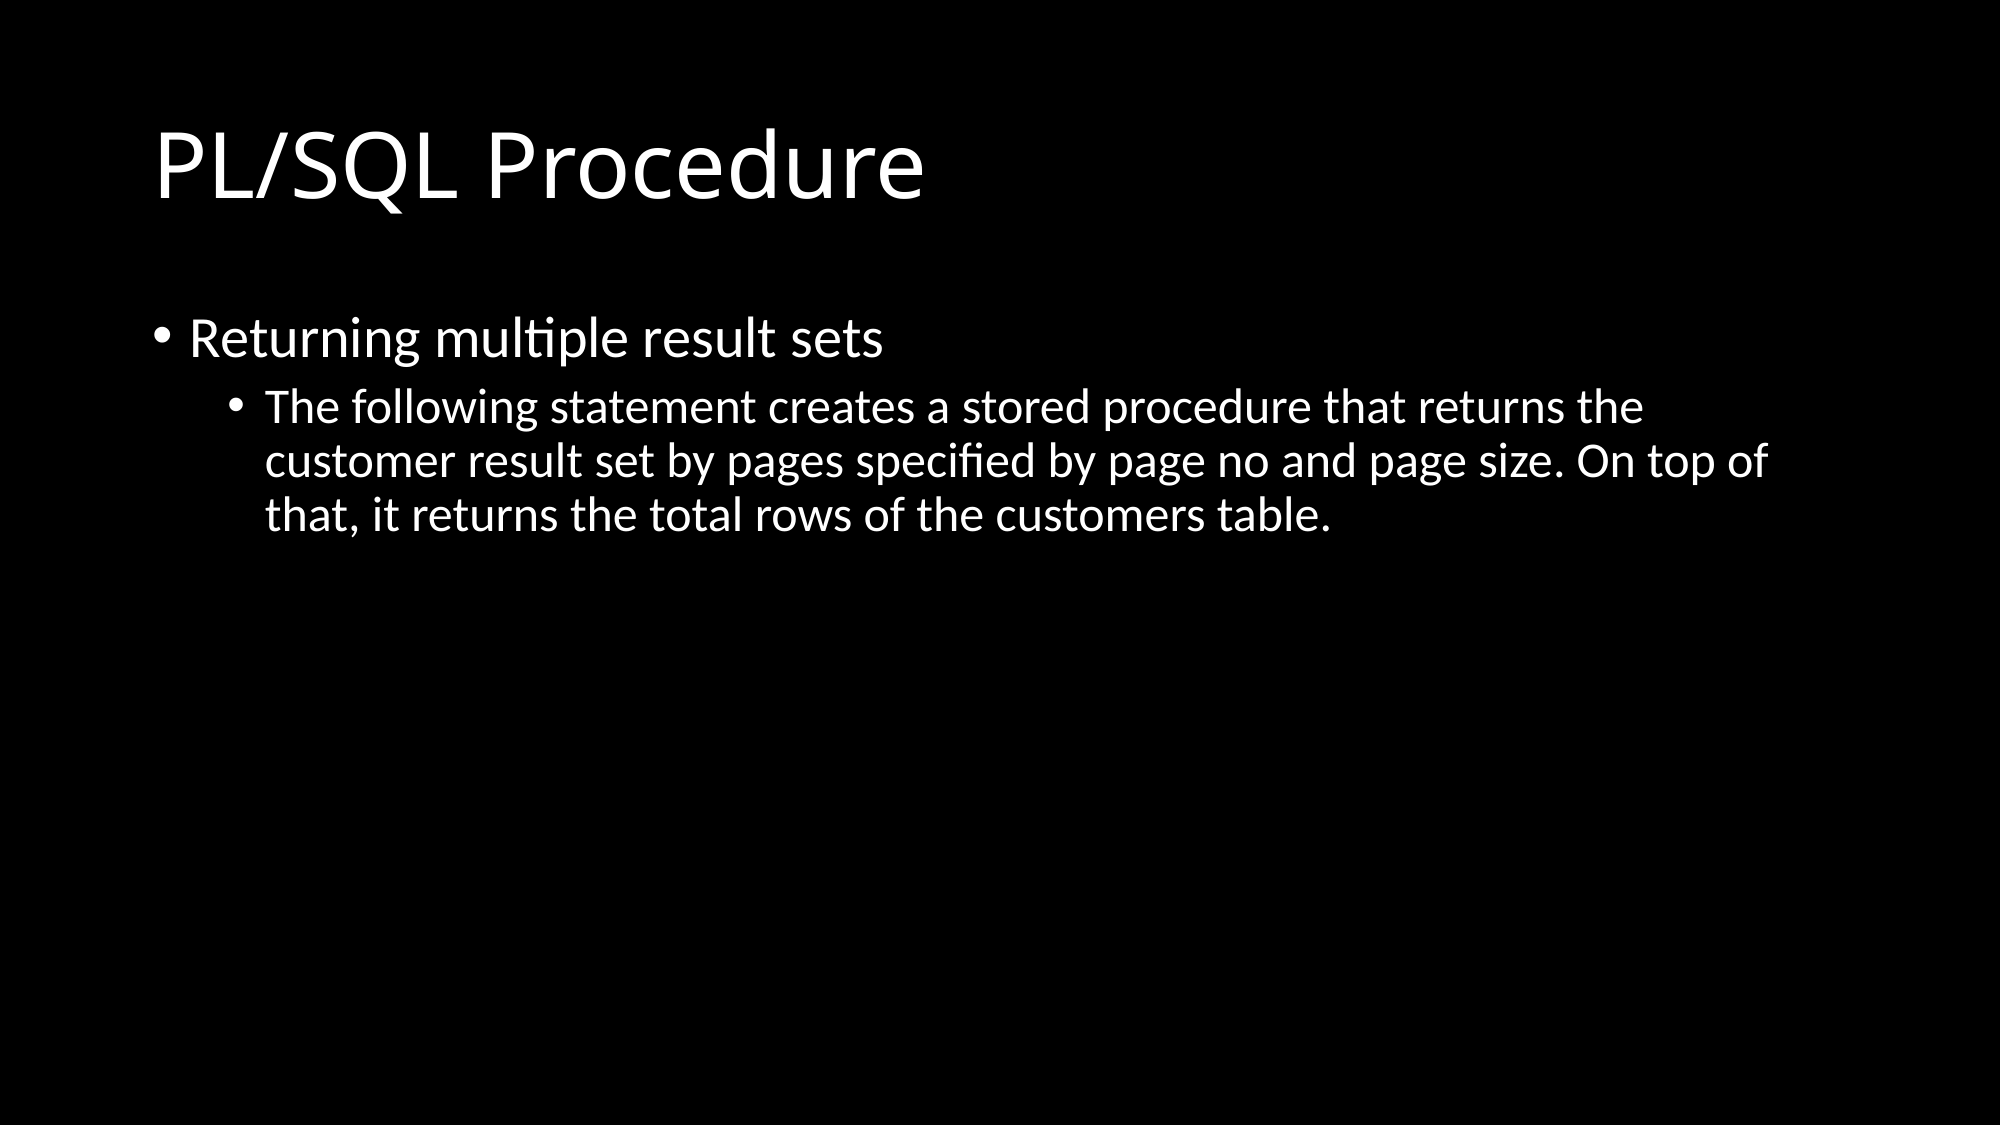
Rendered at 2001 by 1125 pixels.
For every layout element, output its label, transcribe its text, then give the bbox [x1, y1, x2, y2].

title PL/SQL Procedure [137, 59, 1863, 278]
list Returning multiple result sets The following statement creates a stored procedure that returns the customer result set by pages specified by page no and page size. On top of that, it returns the total rows of the customers table. [137, 299, 1863, 1014]
